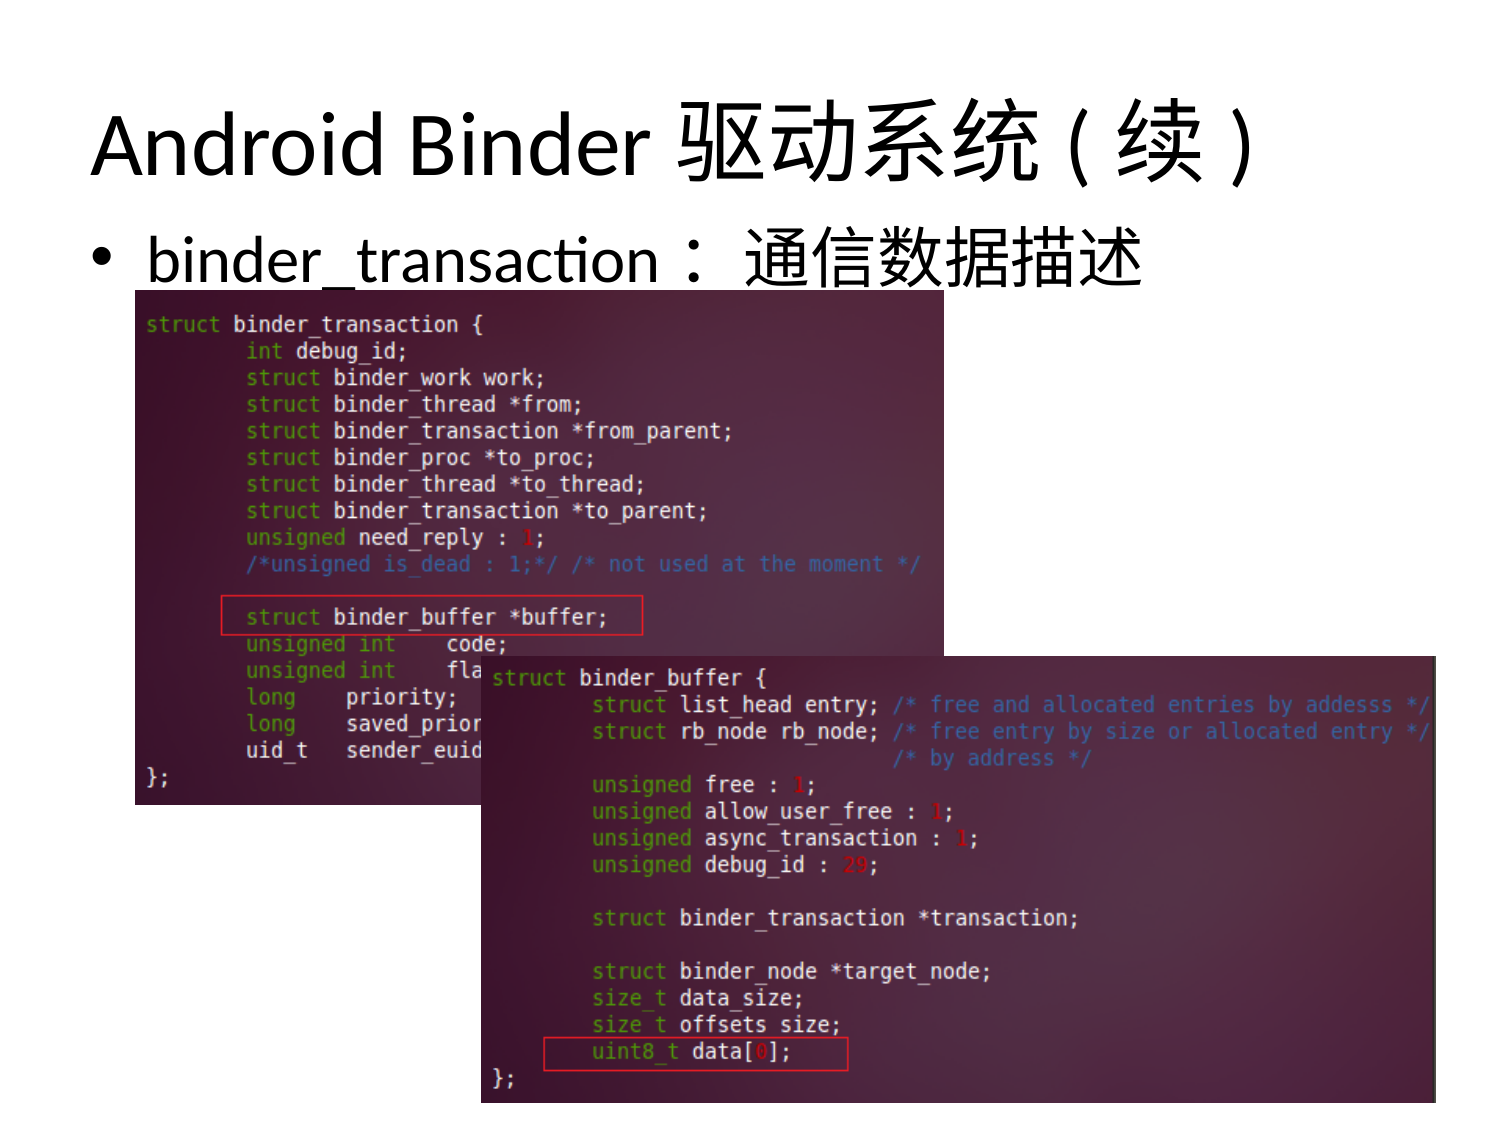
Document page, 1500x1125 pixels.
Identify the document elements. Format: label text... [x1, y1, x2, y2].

picture [135, 290, 1436, 1103]
list binder_transaction：通信数据描述 [75, 208, 1425, 951]
title Android Binder驱动系统(续) [75, 45, 1425, 208]
